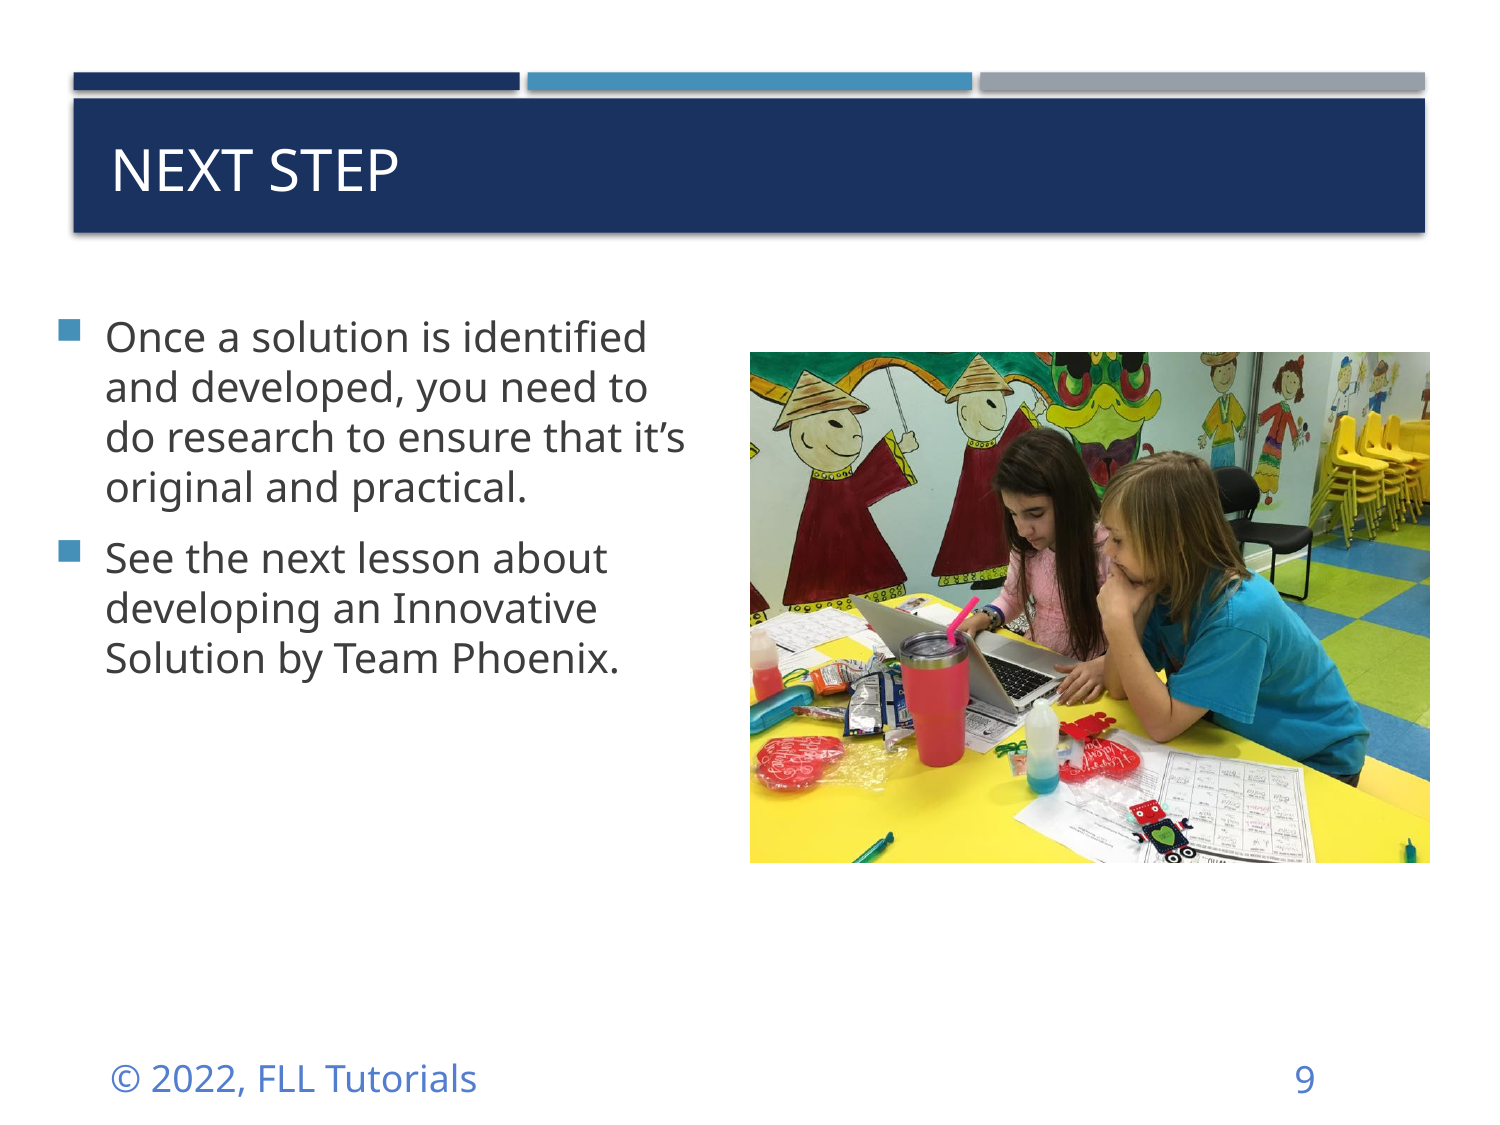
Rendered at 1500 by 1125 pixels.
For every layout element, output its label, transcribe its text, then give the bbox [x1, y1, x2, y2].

list Once a solution is identified and developed, you need to do research to ensure that it’s original and practical. See the next lesson about developing an Innovative Solution by Team Phoenix. [39, 302, 721, 963]
title Next Step [95, 112, 1406, 211]
picture [749, 351, 1431, 863]
slide_number 9 [1279, 1048, 1406, 1109]
footer © 2022, FLL Tutorials [95, 1047, 895, 1108]
